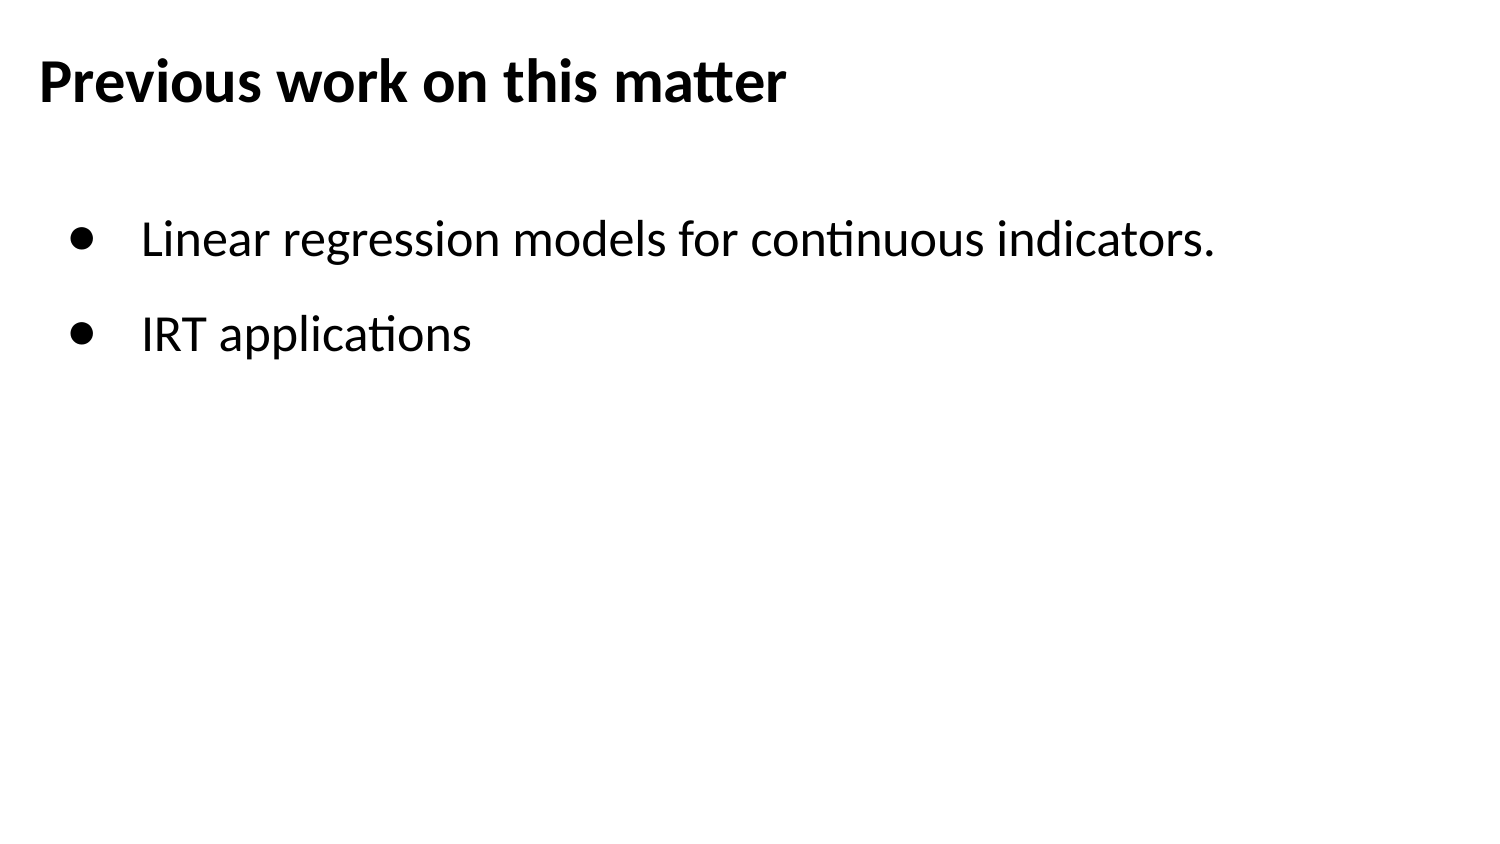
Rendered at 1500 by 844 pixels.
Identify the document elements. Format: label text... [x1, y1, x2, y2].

list Linear regression models for continuous indicators. IRT applications [51, 189, 1449, 750]
title Previous work on this matter [24, 25, 899, 120]
